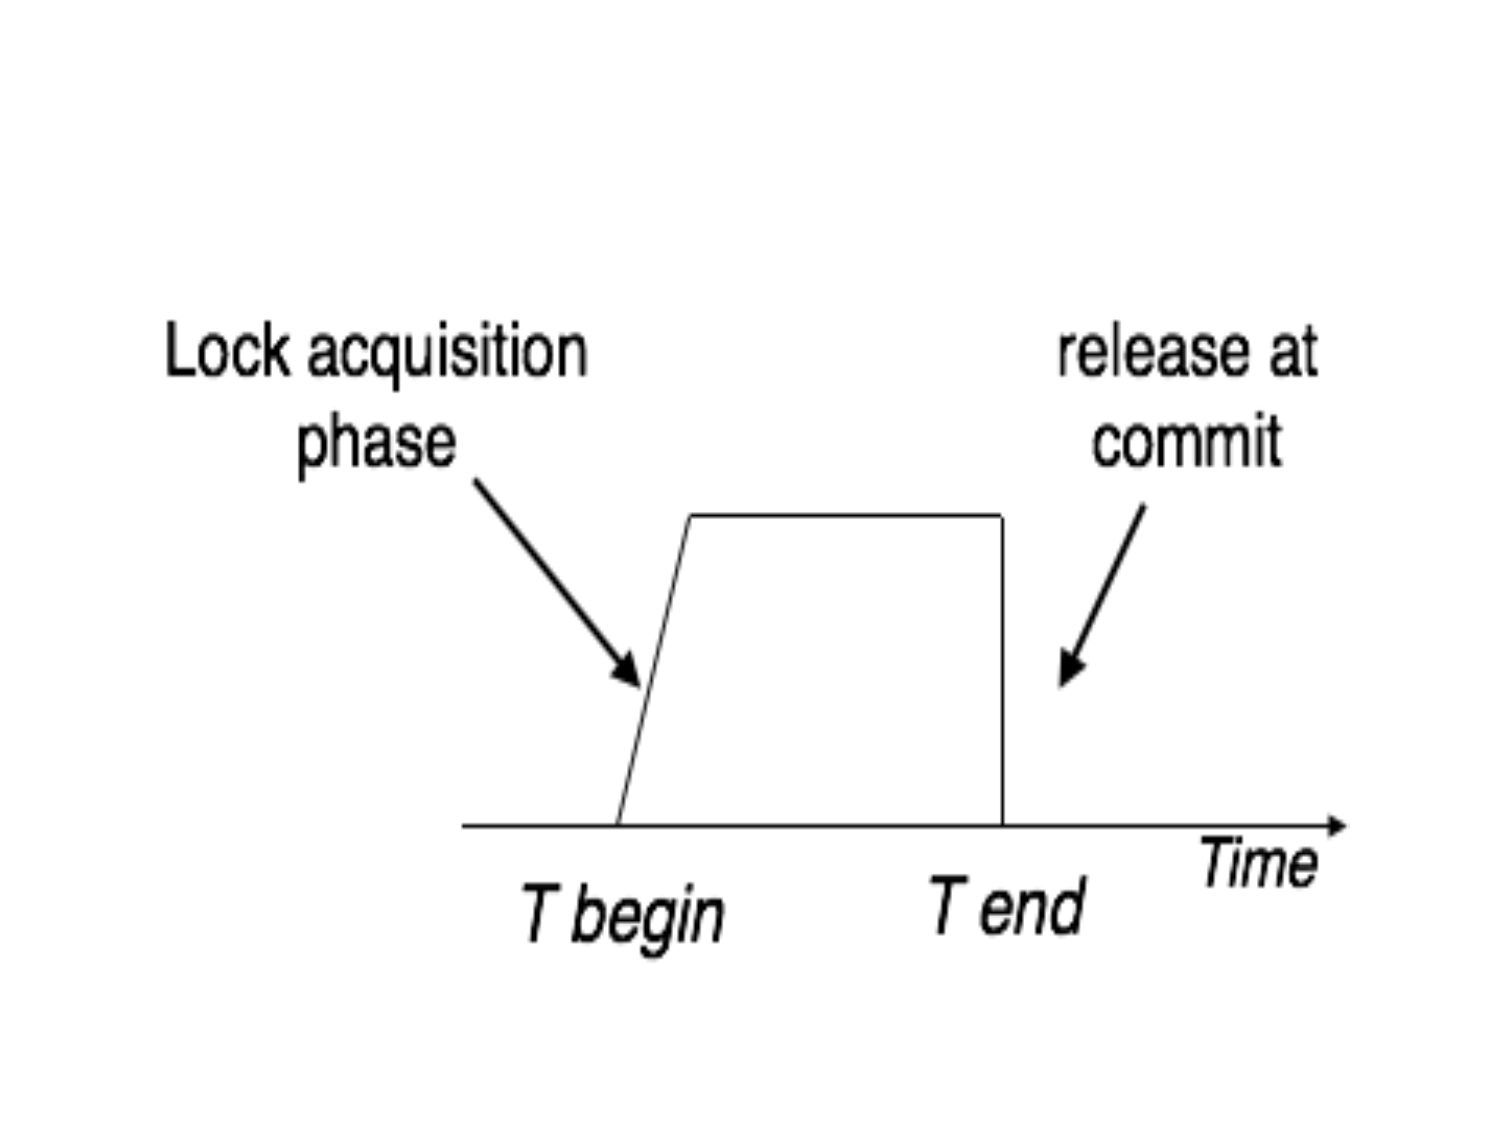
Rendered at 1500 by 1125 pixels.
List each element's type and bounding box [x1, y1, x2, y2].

list [137, 287, 1351, 976]
